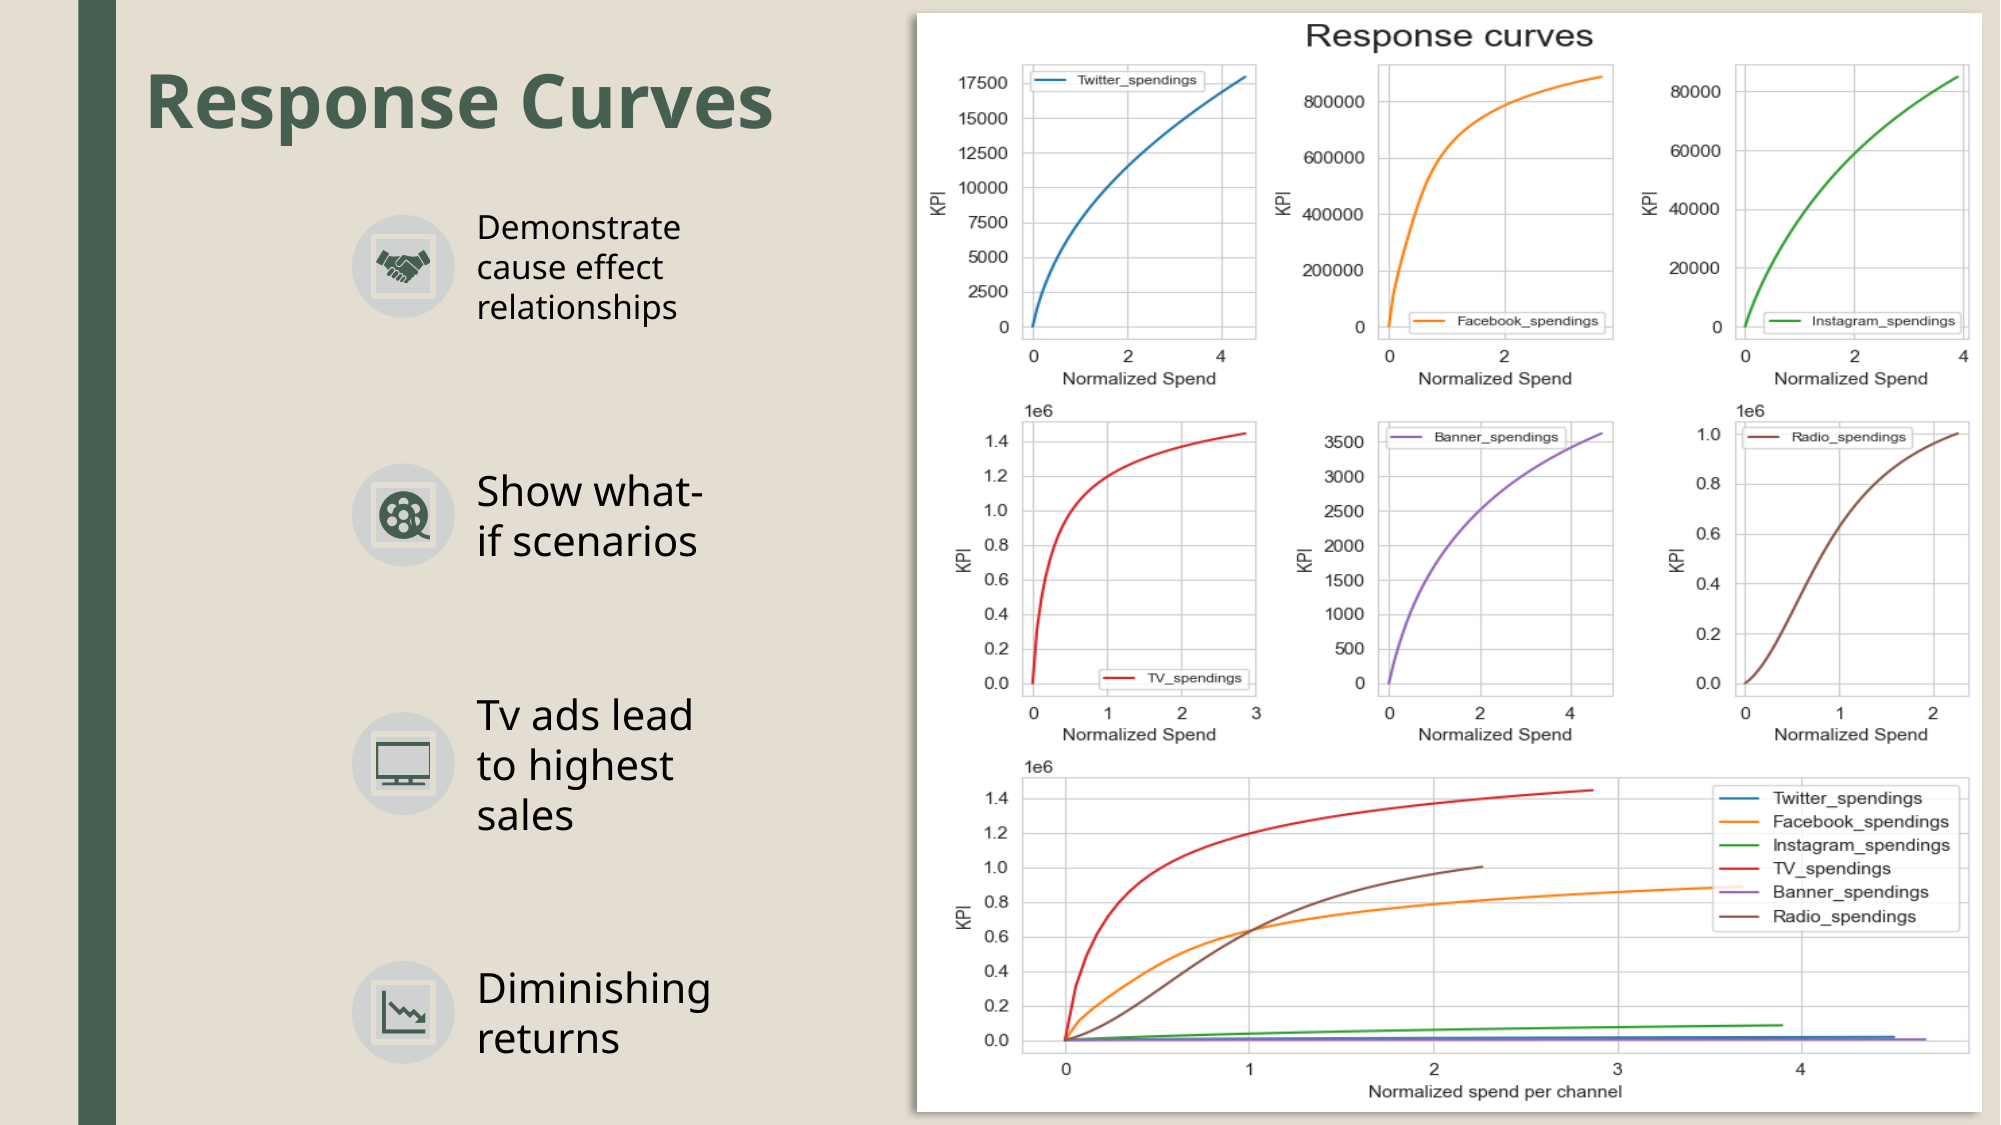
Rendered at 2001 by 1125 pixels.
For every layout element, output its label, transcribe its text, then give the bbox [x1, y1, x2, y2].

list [153, 210, 917, 1069]
picture [917, 13, 1982, 1112]
title Response Curves [129, 56, 906, 161]
